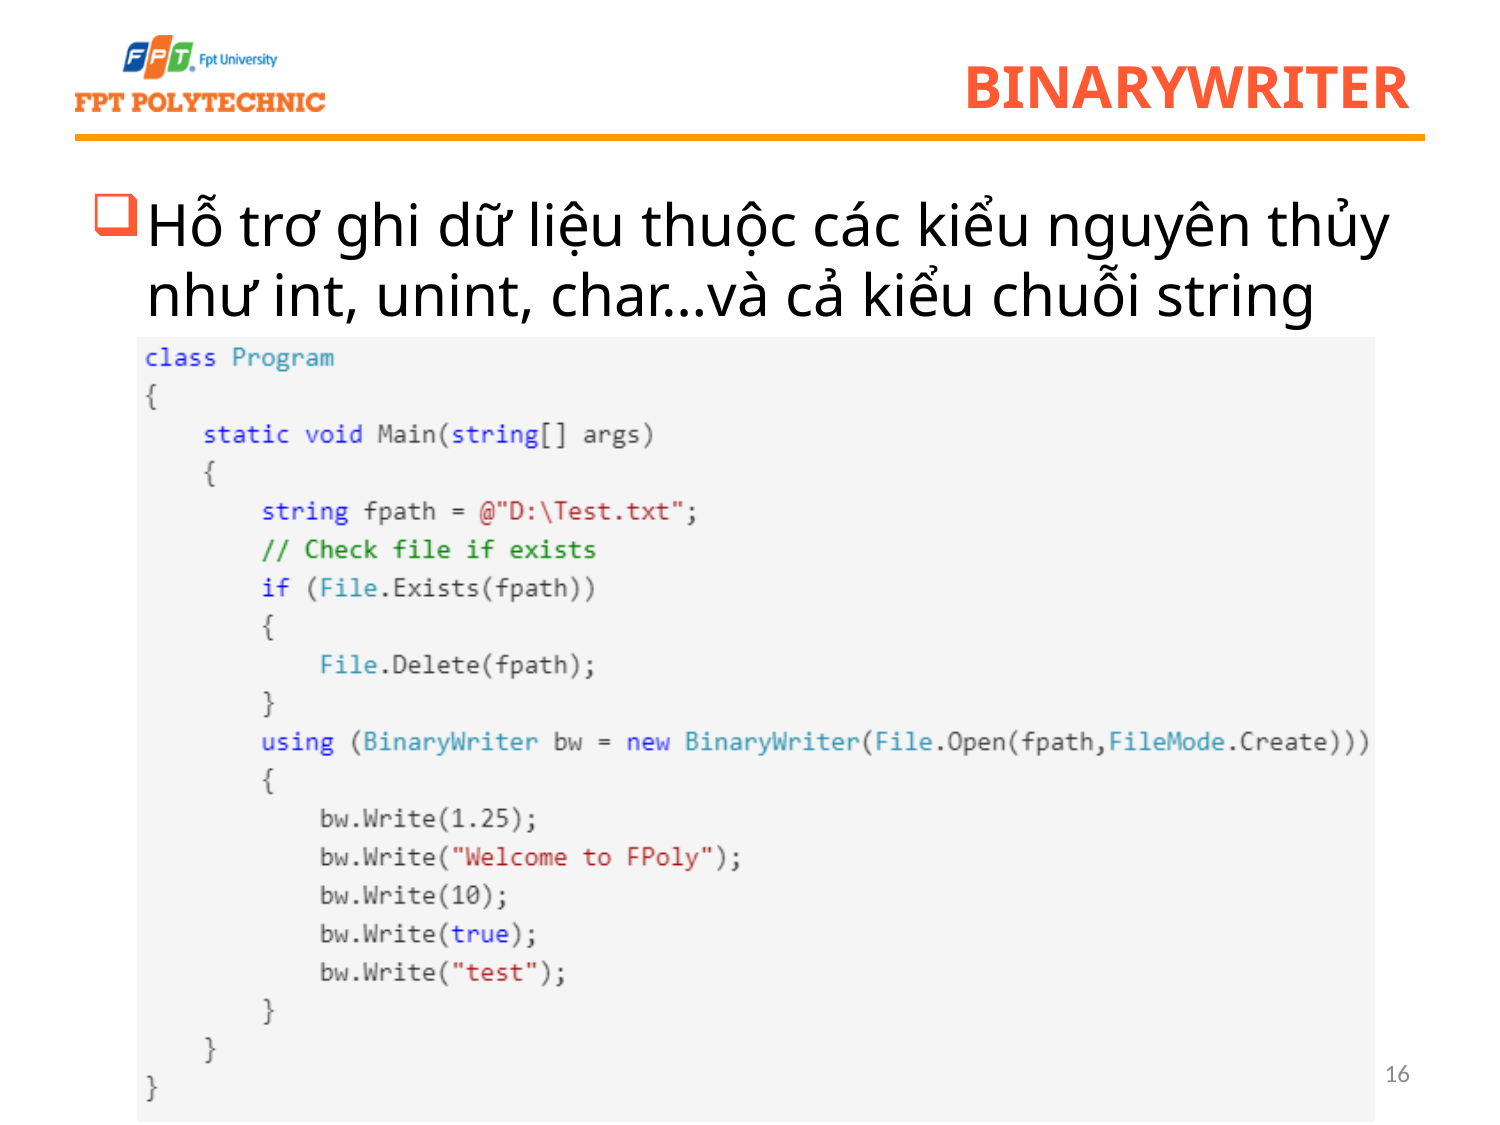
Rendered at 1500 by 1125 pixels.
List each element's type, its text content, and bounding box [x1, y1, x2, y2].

picture [75, 35, 325, 112]
picture [137, 337, 1376, 1122]
list Hỗ trơ ghi dữ liệu thuộc các kiểu nguyên thủy như int, unint, char…và cả kiểu chuỗi string [75, 180, 1425, 1043]
title BinaryWriter [337, 45, 1425, 125]
slide_number 16 [1379, 1043, 1425, 1103]
